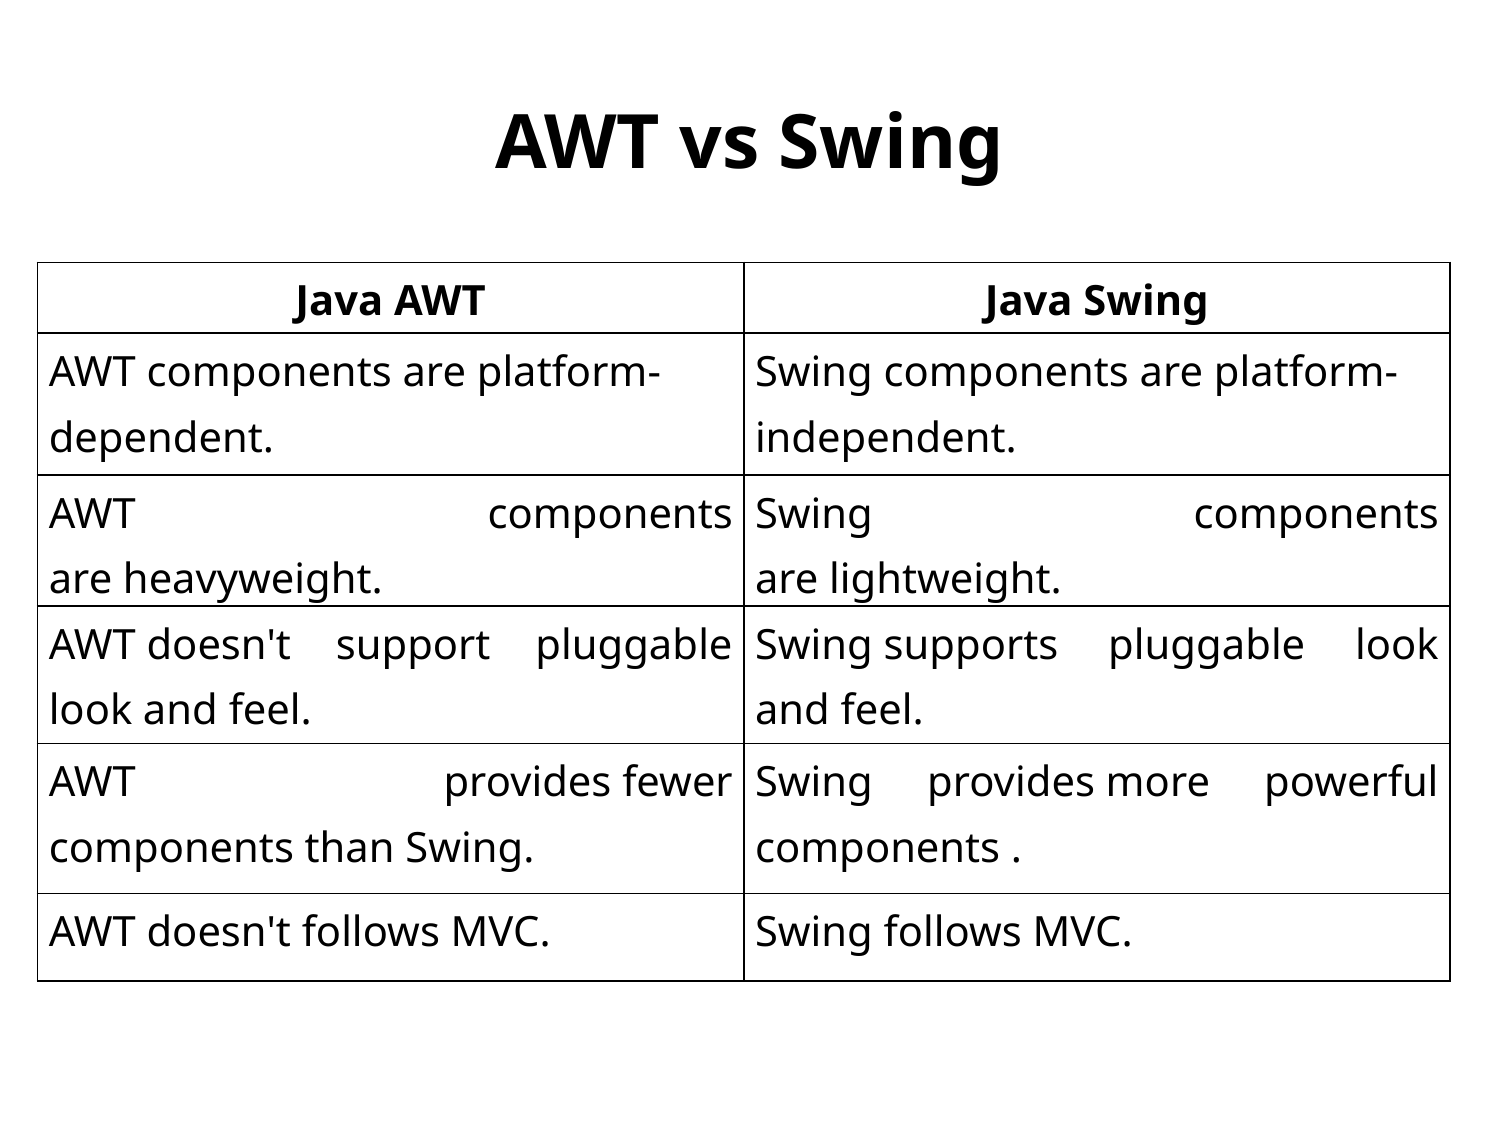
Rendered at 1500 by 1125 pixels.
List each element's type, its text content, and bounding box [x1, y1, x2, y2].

table_cell Swing follows MVC. [745, 894, 1449, 980]
table_cell AWT doesn't follows MVC. [38, 894, 743, 980]
table_cell AWT provides fewer components than Swing. [38, 744, 743, 893]
table_cell Swing supports pluggable look and feel. [745, 607, 1449, 743]
table_cell AWT doesn't support pluggable look and feel. [38, 607, 743, 743]
table_cell Swing provides more powerful components . [745, 744, 1449, 893]
title AWT vs Swing [75, 45, 1425, 233]
table_cell Swing components are platform-independent. [745, 334, 1449, 474]
table_header Java Swing [745, 263, 1449, 332]
table_cell Swing components are lightweight. [745, 476, 1449, 605]
table_cell AWT components are heavyweight. [38, 476, 743, 605]
table_header Java AWT [38, 263, 743, 332]
table_cell AWT components are platform-dependent. [38, 334, 743, 474]
